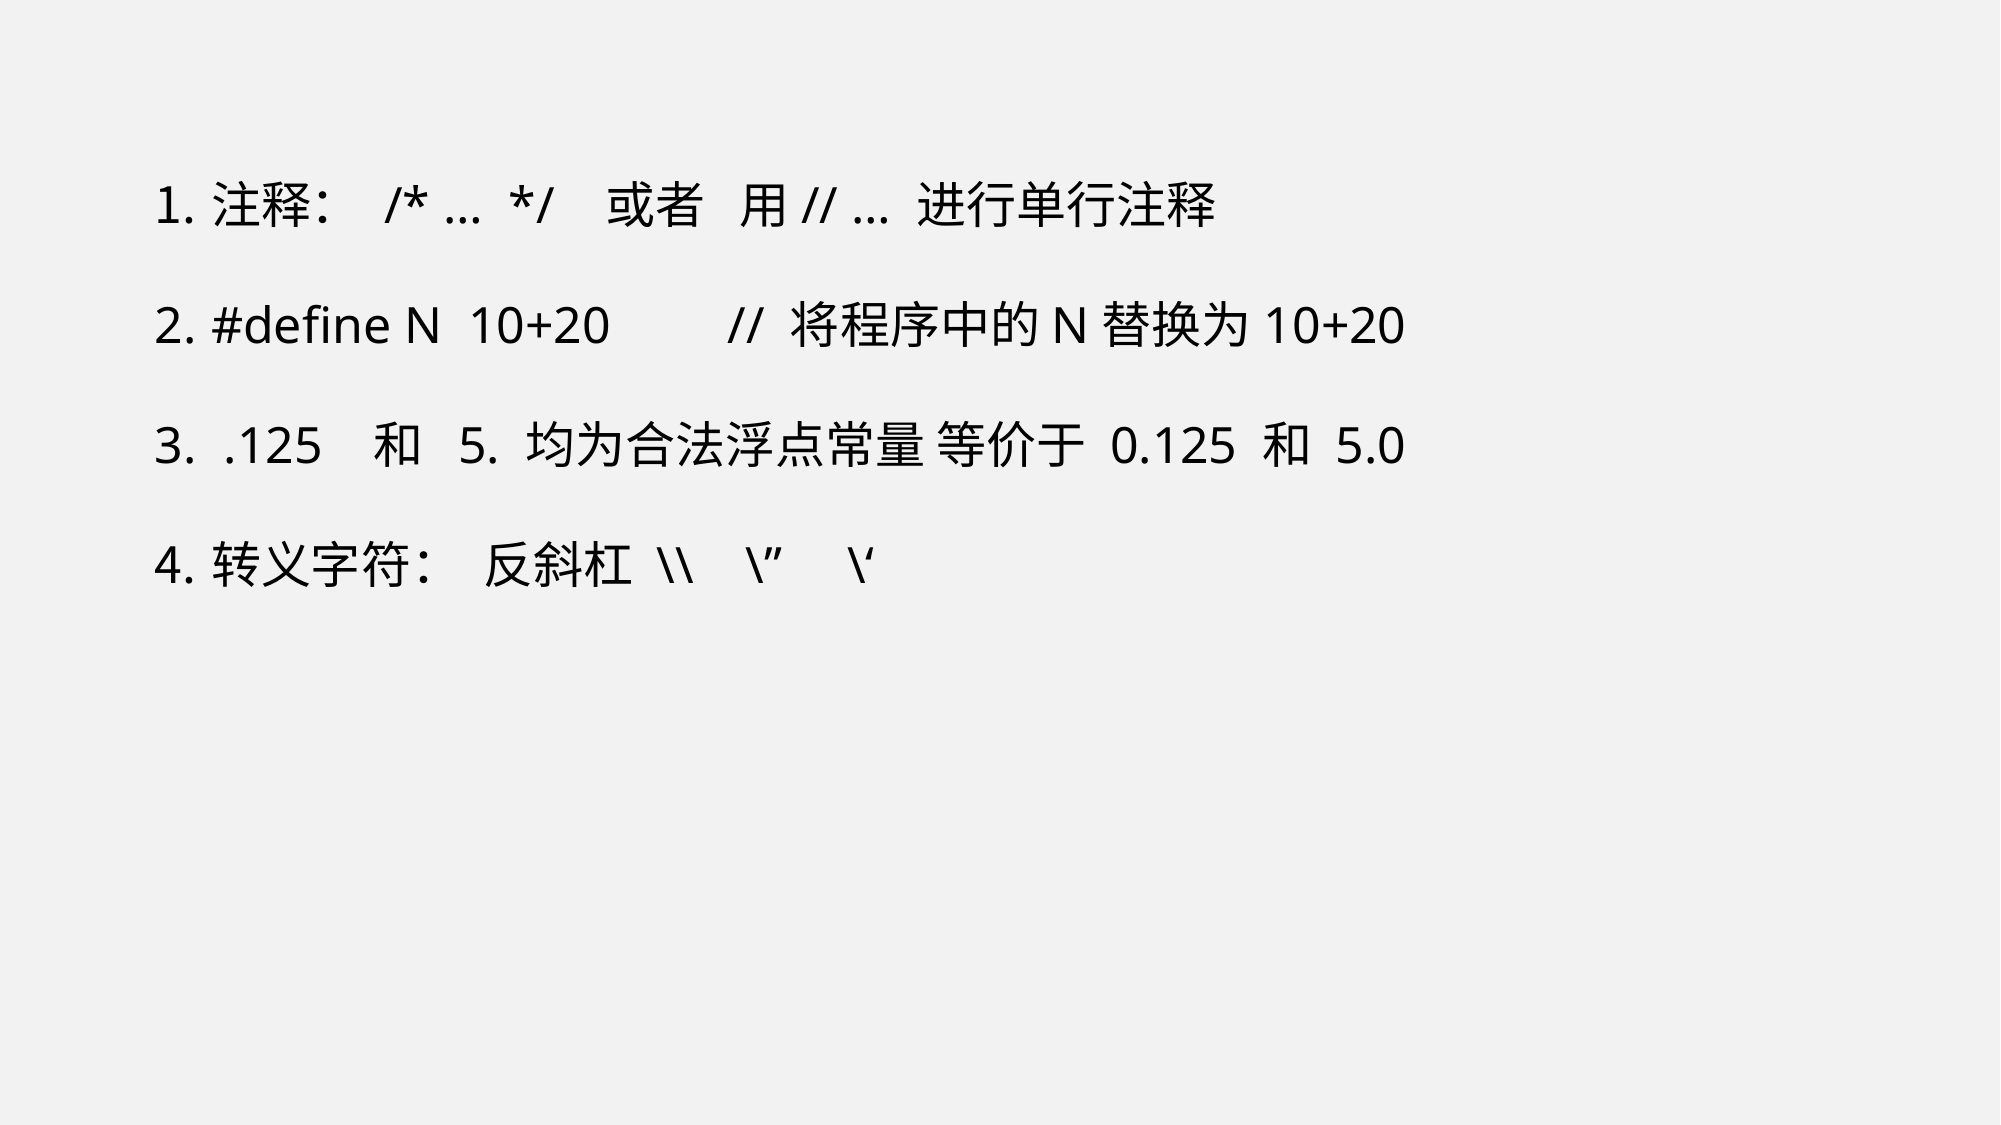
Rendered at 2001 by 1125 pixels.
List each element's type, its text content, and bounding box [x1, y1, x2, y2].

text_box 注释： /* … */ 或者 用// … 进行单行注释 #define N 10+20 // 将程序中的N替换为10+20 .125 和 5. 均为合法浮点常量 等价于 0.125 和 5.0 转义字符： 反斜杠 \\ \” \‘ [139, 166, 1682, 602]
